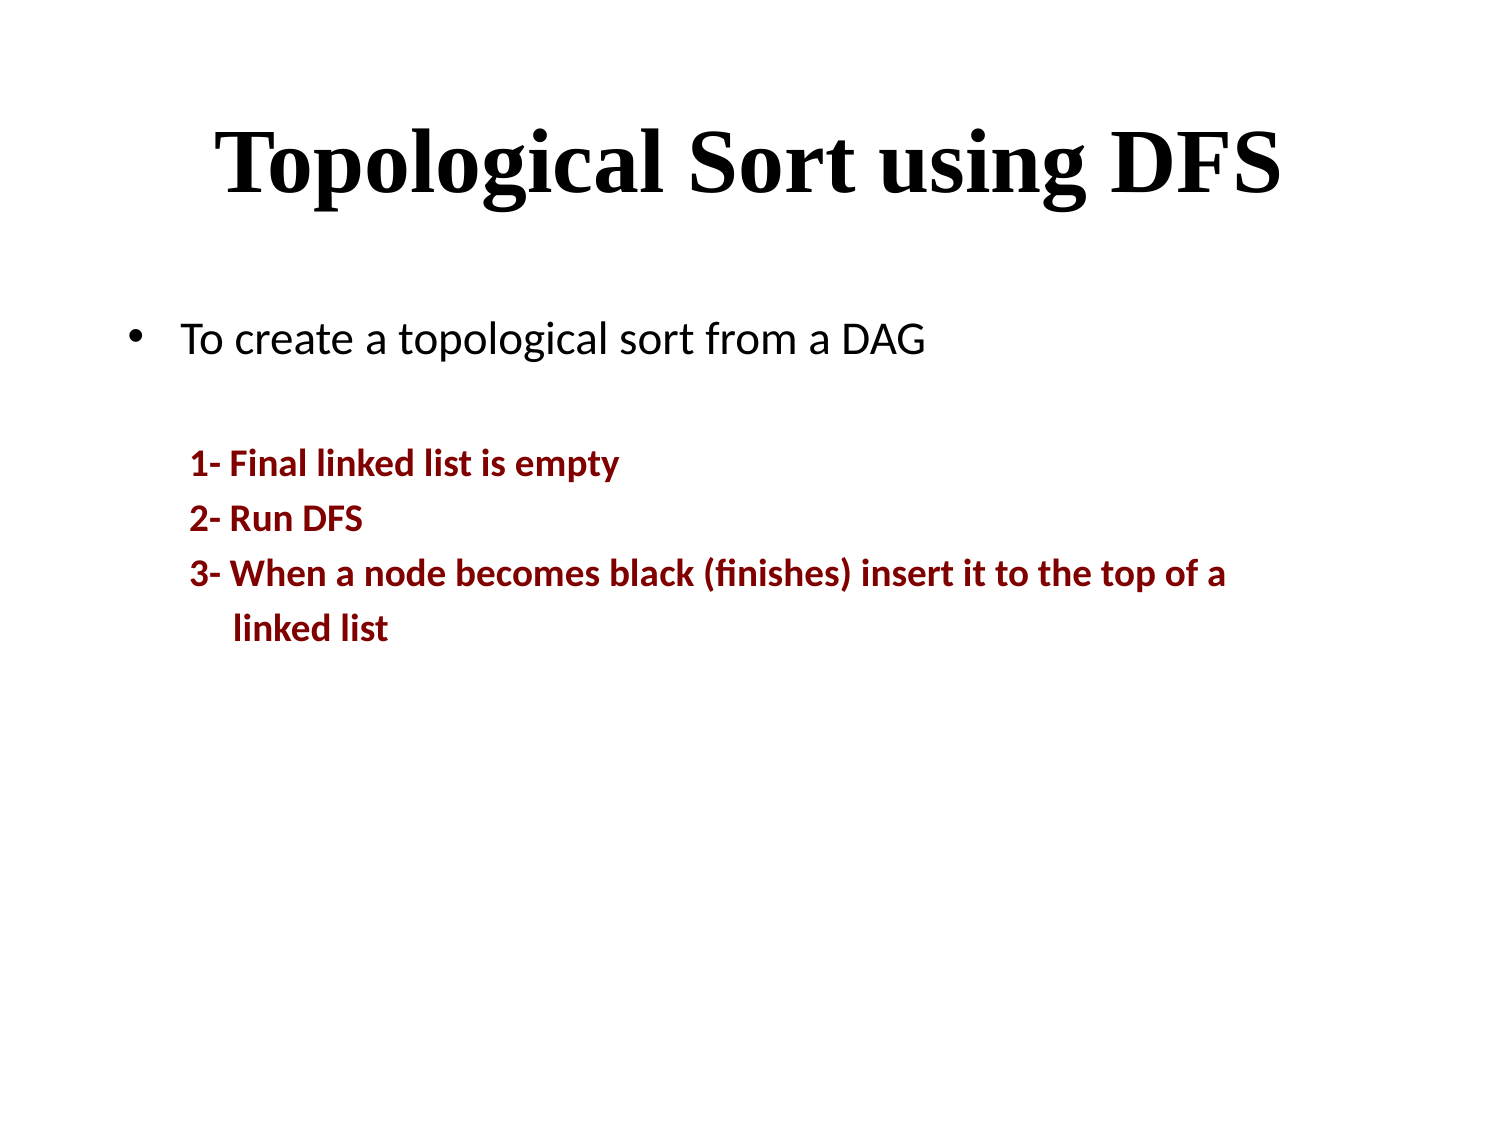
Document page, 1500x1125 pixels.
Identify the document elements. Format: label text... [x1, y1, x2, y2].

title Topological Sort using DFS [112, 62, 1388, 250]
list To create a topological sort from a DAG 1- Final linked list is empty 2- Run DFS 3- When a node becomes black (finishes) insert it to the top of a linked list [112, 299, 1388, 725]
